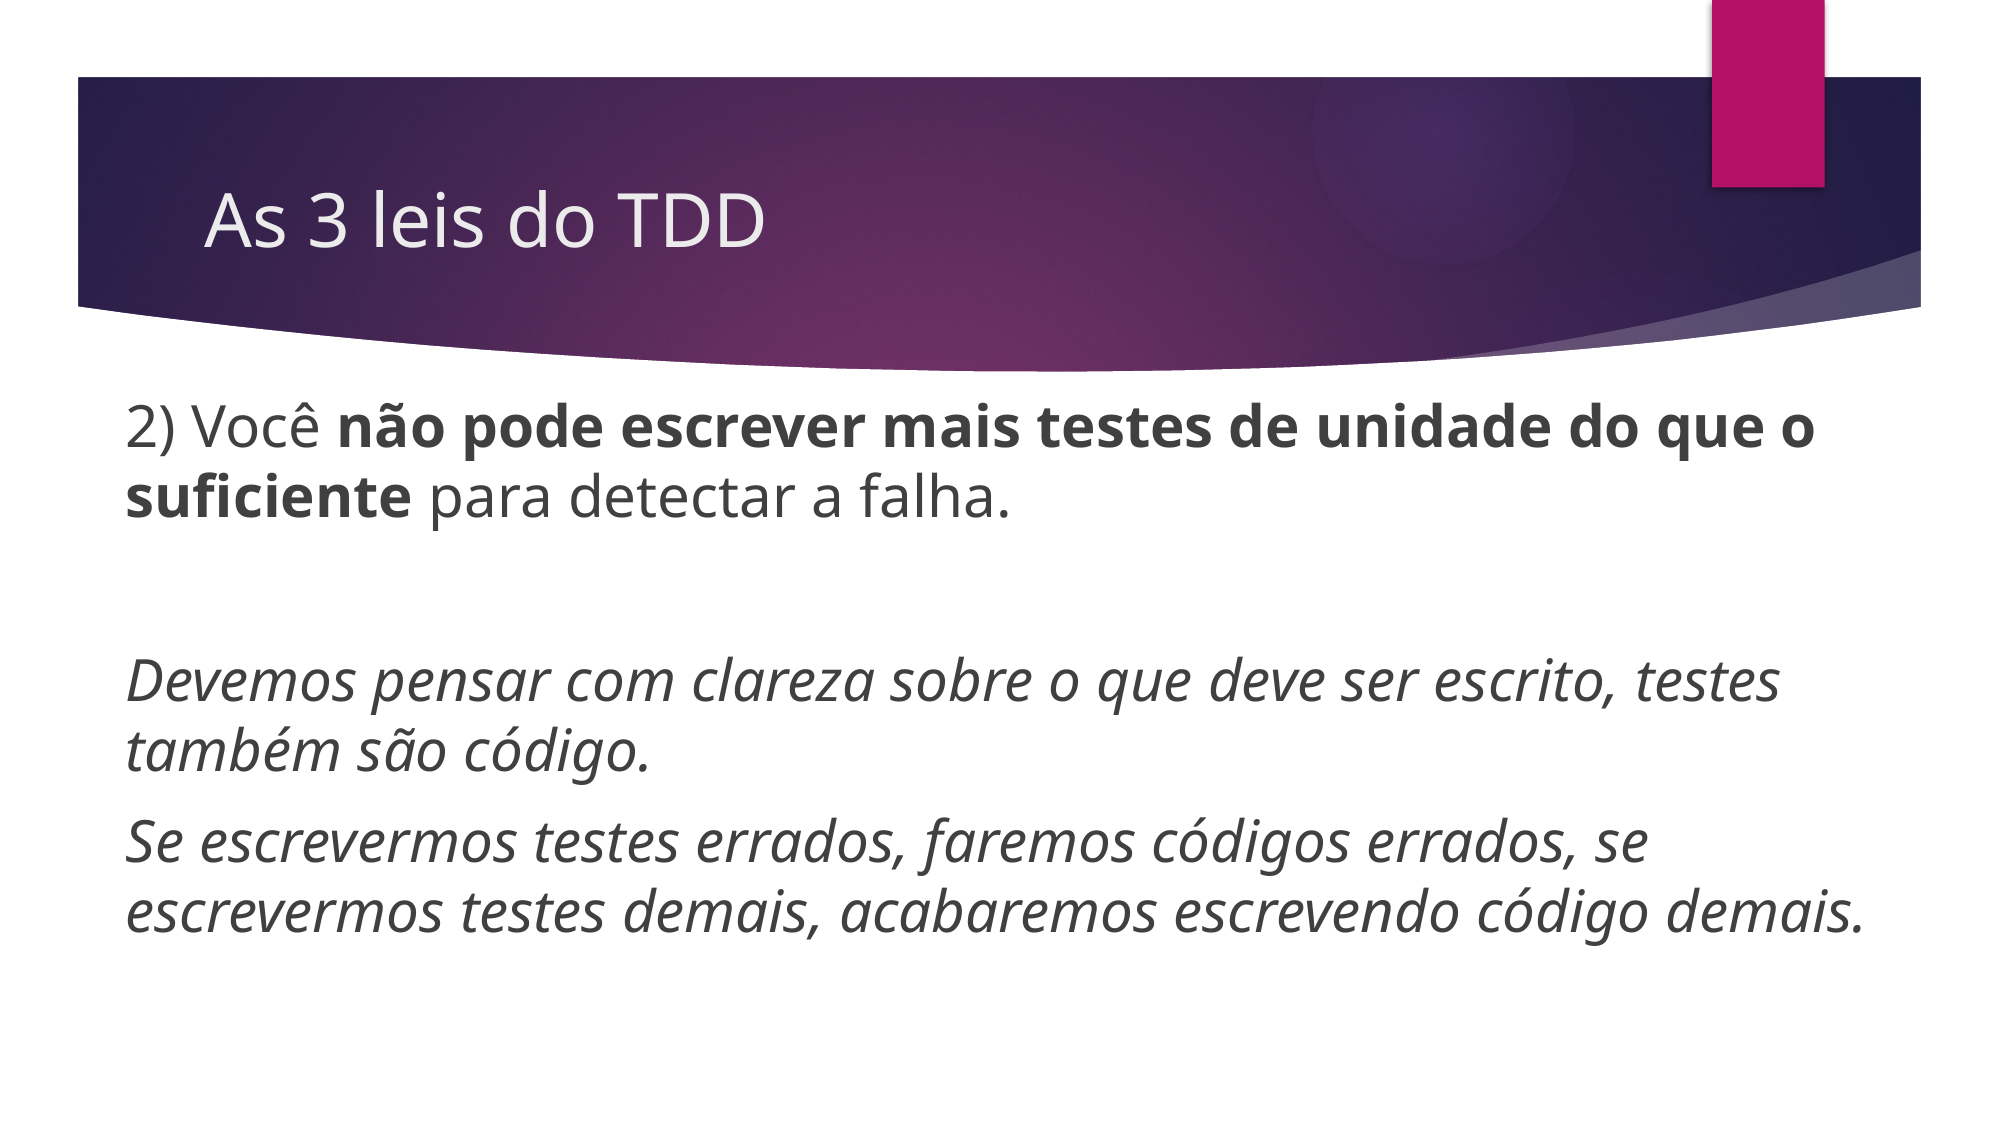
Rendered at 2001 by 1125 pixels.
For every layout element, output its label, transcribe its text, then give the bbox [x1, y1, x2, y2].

title As 3 leis do TDD [189, 159, 1627, 276]
text_box Devemos pensar com clareza sobre o que deve ser escrito, testes também são código. Se escrevermos testes errados, faremos códigos errados, se escrevermos testes demais, acabaremos escrevendo código demais. [110, 635, 1899, 1027]
text_box 2) Você não pode escrever mais testes de unidade do que o suficiente para detectar a falha. [110, 381, 1899, 553]
